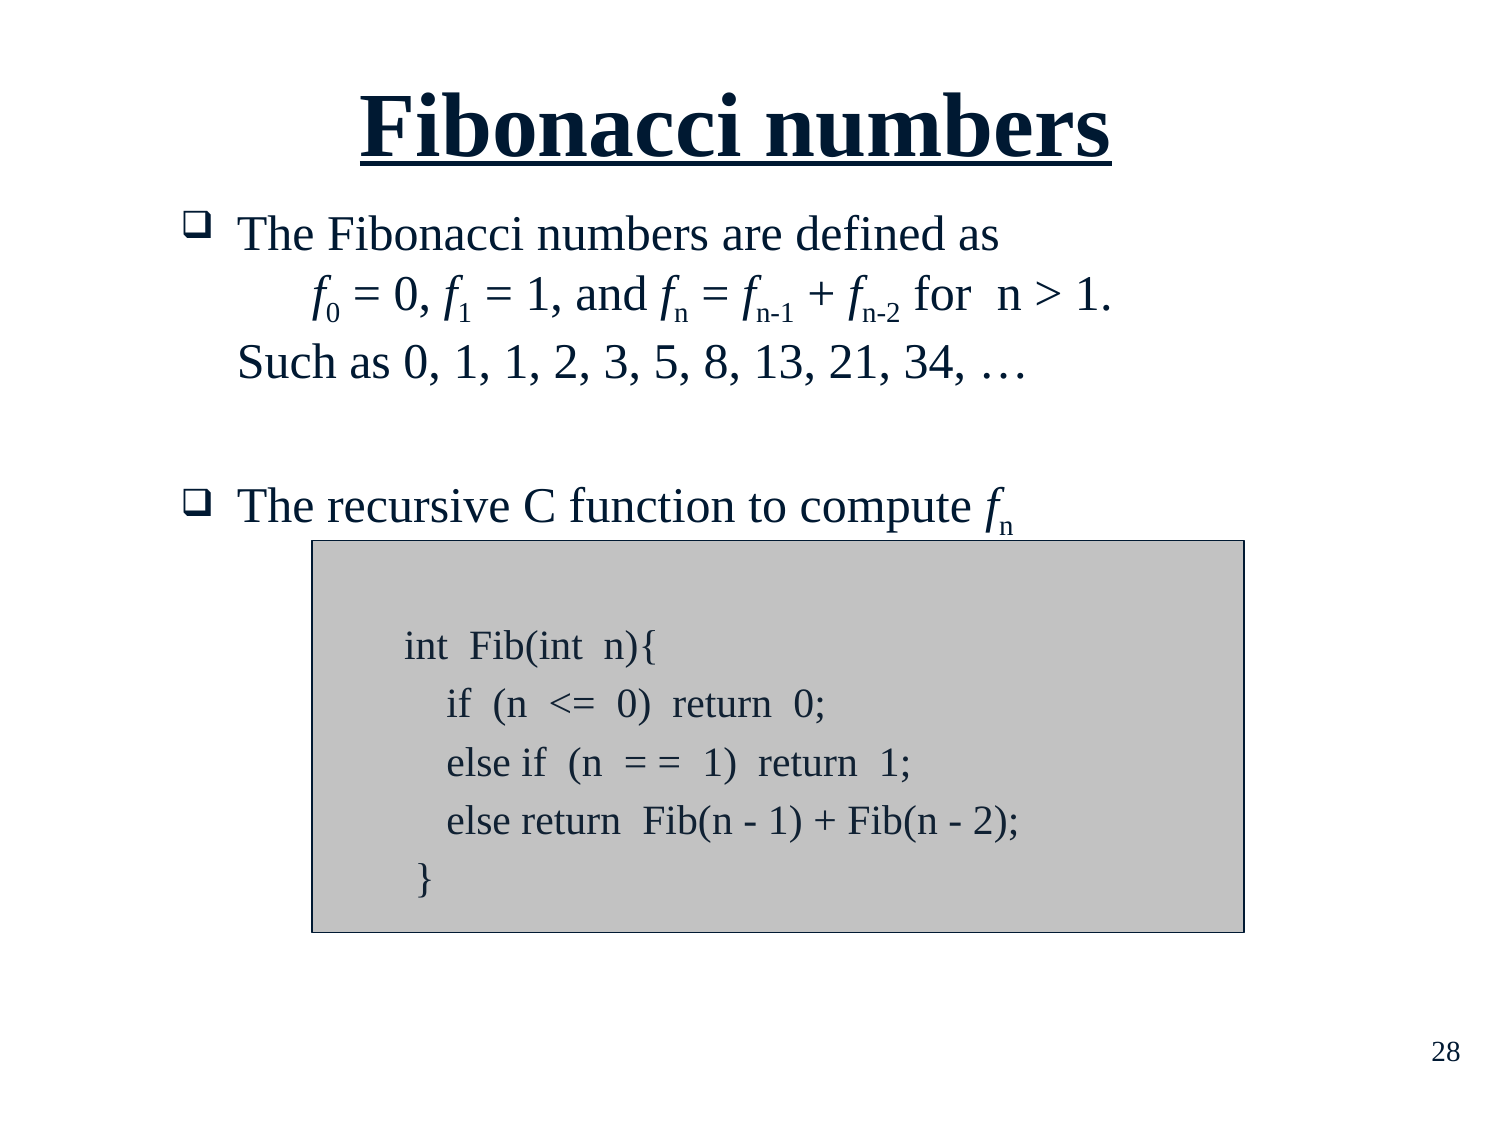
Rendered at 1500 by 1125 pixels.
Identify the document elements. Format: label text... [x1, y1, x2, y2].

slide_number 28 [1163, 1024, 1477, 1101]
text_box Fibonacci numbers [68, 57, 1404, 183]
list The Fibonacci numbers are defined as f0 = 0, f1 = 1, and fn = fn-1 + fn-2 for n > 1. Such as 0, 1, 1, 2, 3, 5, 8, 13, 21, 34, … The recursive C function to compute fn int Fib(int n){ if (n <= 0) return 0; else if (n = = 1) return 1; else return Fib(n - 1) + Fib(n - 2); } [165, 192, 1404, 994]
text_box [311, 540, 1244, 933]
